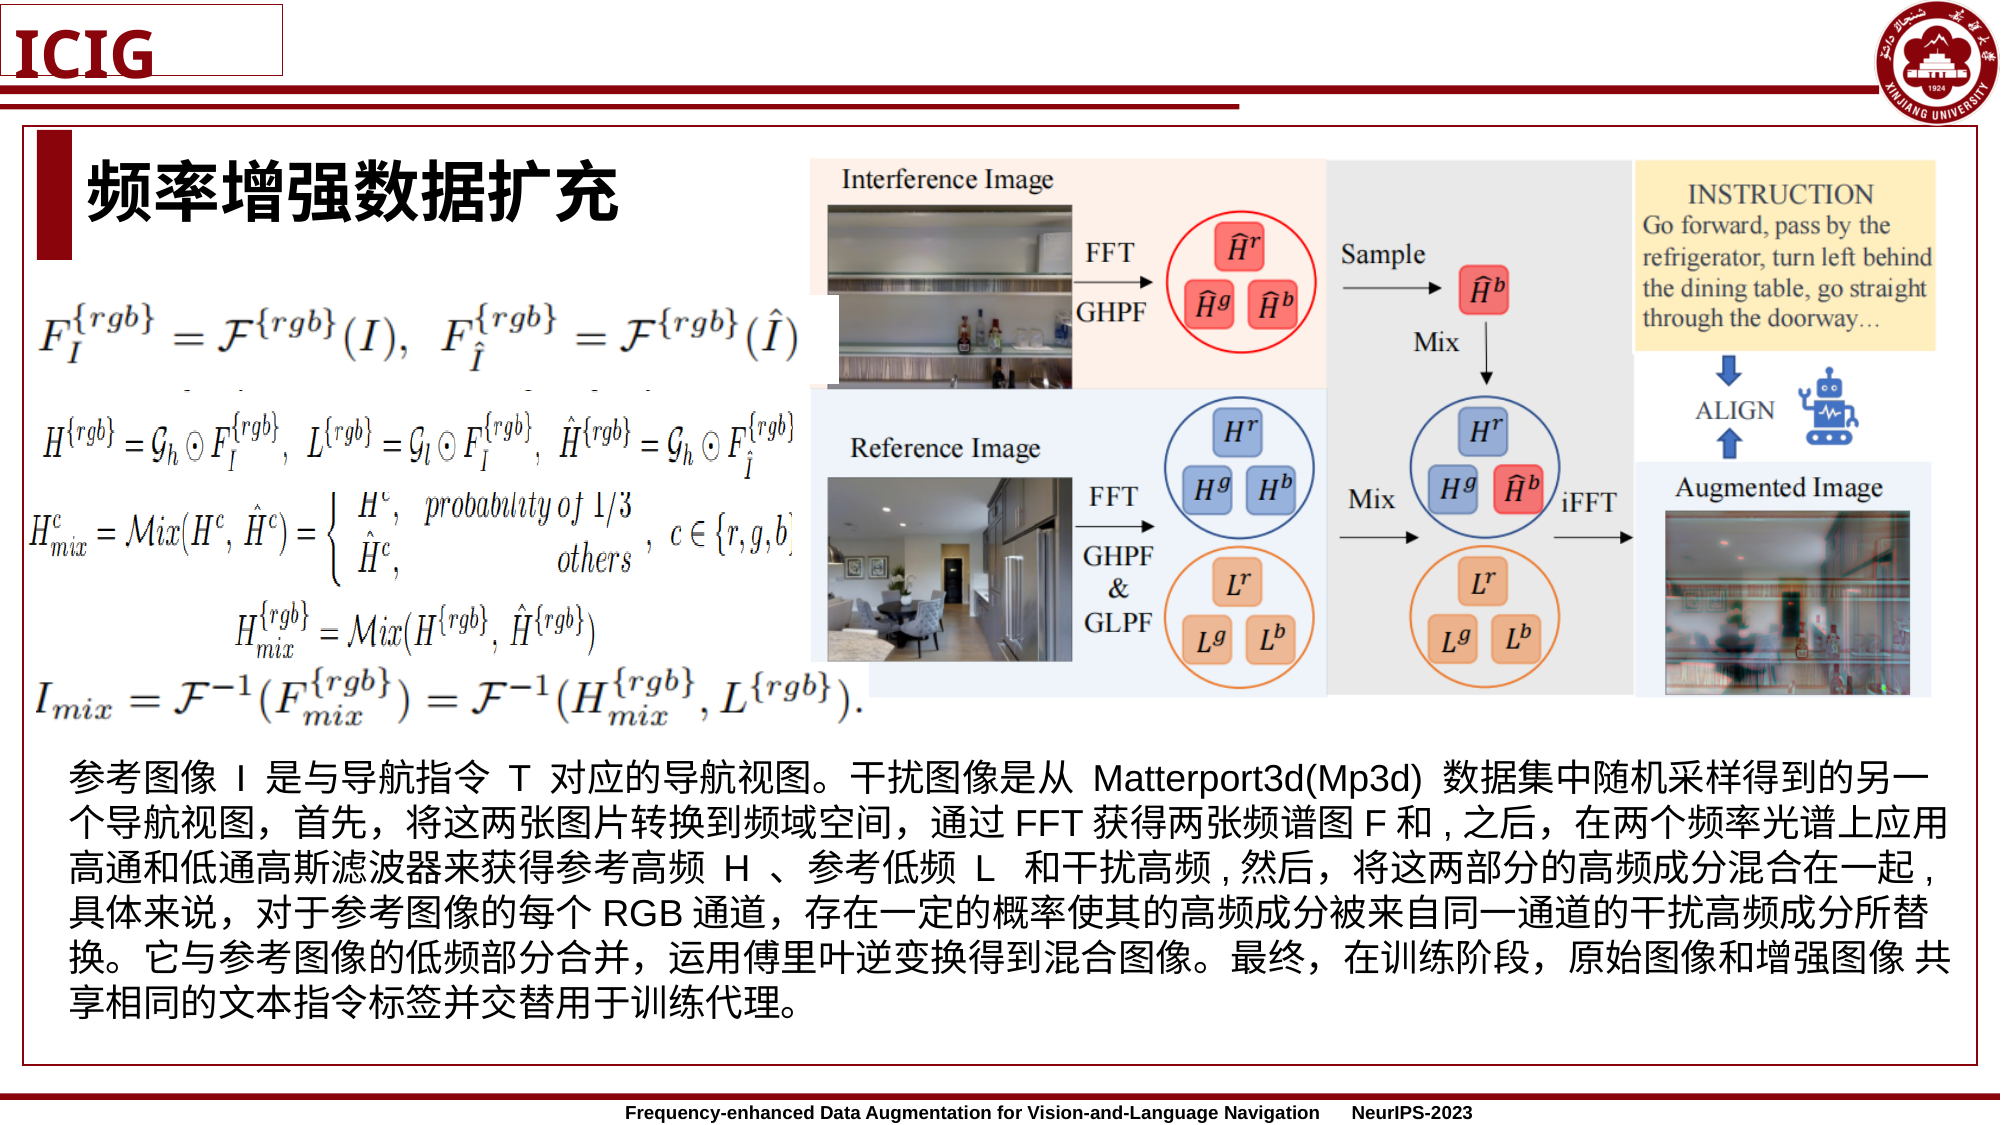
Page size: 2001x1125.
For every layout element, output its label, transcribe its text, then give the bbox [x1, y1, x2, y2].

text_box [0, 85, 1874, 95]
picture [1874, 0, 2000, 126]
picture [0, 143, 1947, 735]
text_box Frequency-enhanced Data Augmentation for Vision-and-Language Navigation NeurIPS-2023 [81, 1093, 2000, 1121]
text_box [36, 129, 73, 261]
text_box [22, 125, 1978, 1066]
text_box [0, 1093, 81, 1100]
text_box ICIG [0, 4, 283, 76]
text_box [0, 104, 1240, 110]
